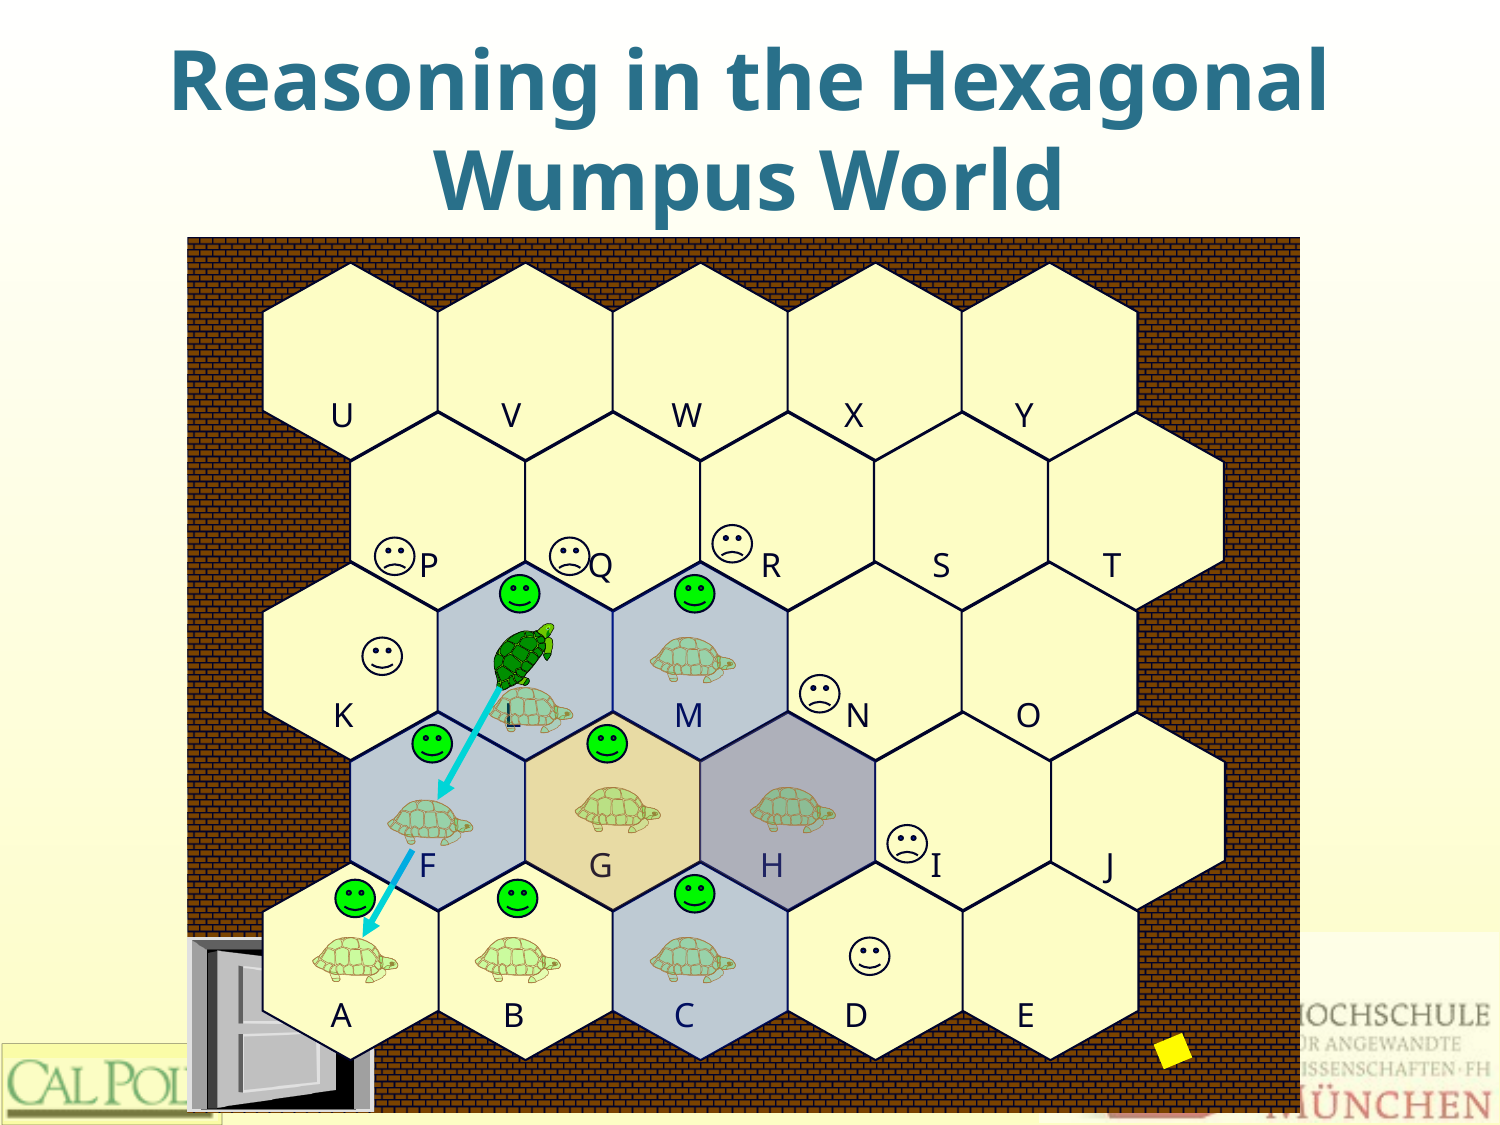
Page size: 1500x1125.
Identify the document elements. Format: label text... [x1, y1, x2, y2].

title Reasoning in the Hexagonal Wumpus World [90, 0, 1410, 255]
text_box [187, 237, 1301, 1113]
